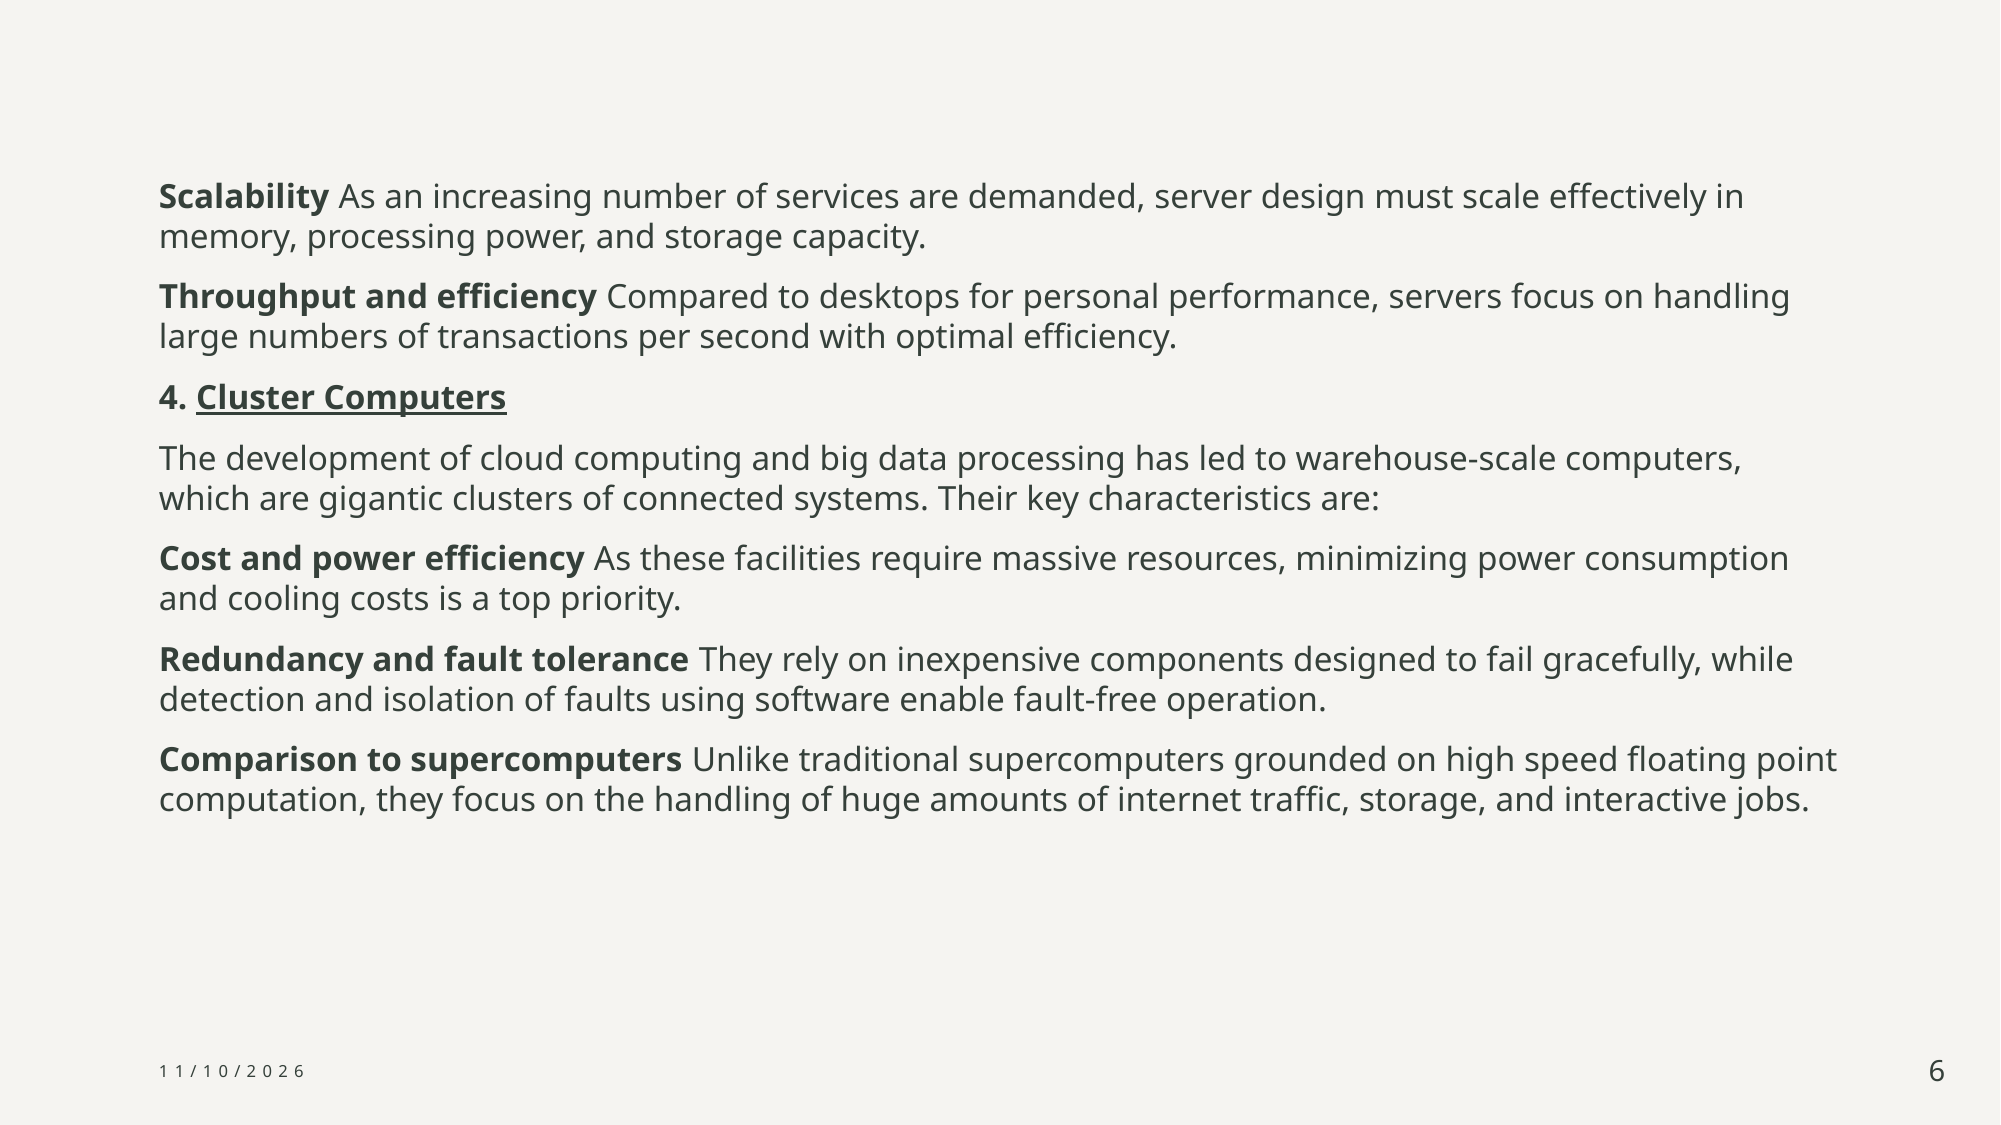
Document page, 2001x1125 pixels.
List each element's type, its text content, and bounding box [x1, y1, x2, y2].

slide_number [143, 1042, 594, 1103]
list Scalability As an increasing number of services are demanded, server design must scale effectively in memory, processing power, and storage capacity. Throughput and efficiency Compared to desktops for personal performance, servers focus on handling large numbers of transactions per second with optimal efficiency. 4. Cluster Computers The development of cloud computing and big data processing has led to warehouse-scale computers, which are gigantic clusters of connected systems. Their key characteristics are: Cost and power efficiency As these facilities require massive resources, minimizing power consumption and cooling costs is a top priority. Redundancy and fault tolerance They rely on inexpensive components designed to fail gracefully, while detection and isolation of faults using software enable fault-free operation. Comparison to supercomputers Unlike traditional supercomputers grounded on high speed floating point computation, they focus on the handling of huge amounts of internet traffic, storage, and interactive jobs. [143, 167, 1857, 922]
slide_number 6 [1875, 1042, 1961, 1103]
